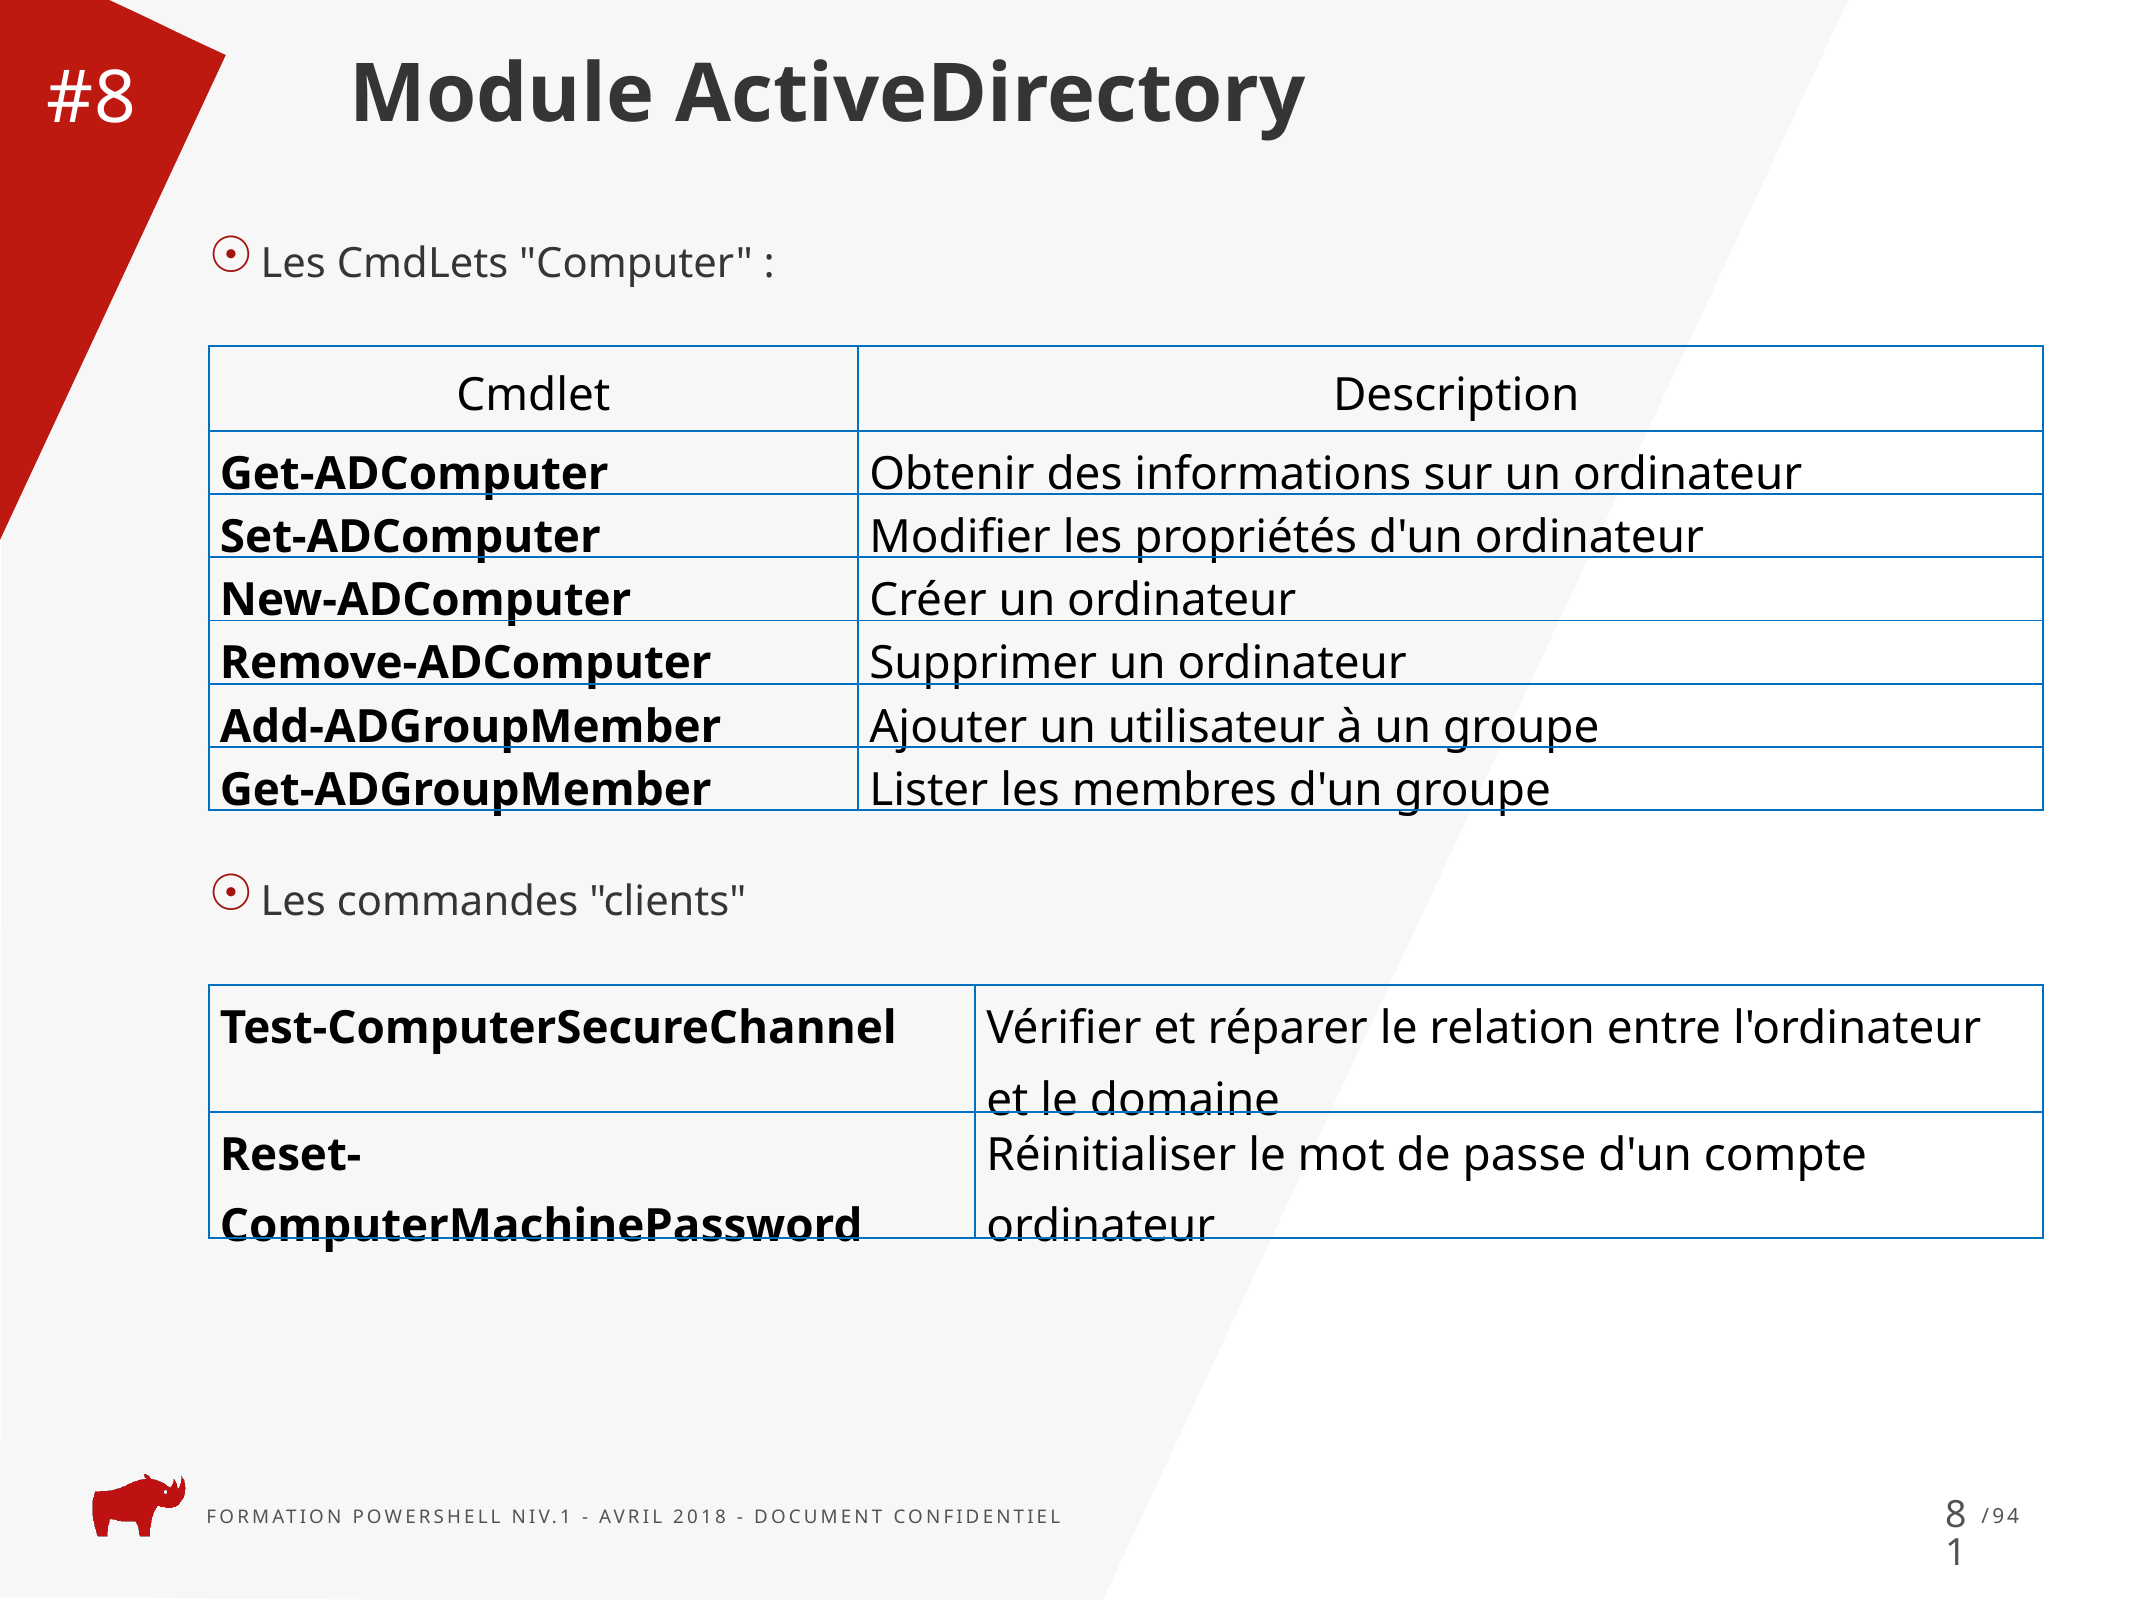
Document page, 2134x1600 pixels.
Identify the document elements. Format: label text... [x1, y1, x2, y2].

text_box #8 [38, 40, 145, 145]
table_cell Ajouter un utilisateur à un groupe [859, 685, 2042, 746]
table_header Description [859, 347, 2042, 430]
picture [44, 1440, 230, 1572]
table_cell Supprimer un ordinateur [859, 621, 2042, 683]
table_cell Add-ADGroupMember [210, 685, 857, 746]
table_cell Get-ADGroupMember [210, 748, 857, 809]
table_cell New-ADComputer [210, 558, 857, 620]
table_header Vérifier et réparer le relation entre l'ordinateur et le domaine [976, 986, 2042, 1111]
table_cell Set-ADComputer [210, 495, 857, 556]
table_cell Modifier les propriétés d'un ordinateur [859, 495, 2042, 556]
table_cell Remove-ADComputer [210, 621, 857, 683]
slide_number 81 [1936, 1481, 1979, 1538]
table_cell Obtenir des informations sur un ordinateur [859, 432, 2042, 493]
table_cell Get-ADComputer [210, 432, 857, 493]
table_header Test-ComputerSecureChannel [210, 986, 974, 1111]
title Module ActiveDirectory [340, 0, 2134, 147]
table_cell Créer un ordinateur [859, 558, 2042, 620]
text_box Les CmdLets "Computer" : Les commandes "clients" [208, 211, 2090, 1340]
table_cell Lister les membres d'un groupe [859, 748, 2042, 809]
table_cell Reset-ComputerMachinePassword [210, 1113, 974, 1237]
table_cell Réinitialiser le mot de passe d'un compte ordinateur [976, 1113, 2042, 1237]
table_header Cmdlet [210, 347, 857, 430]
